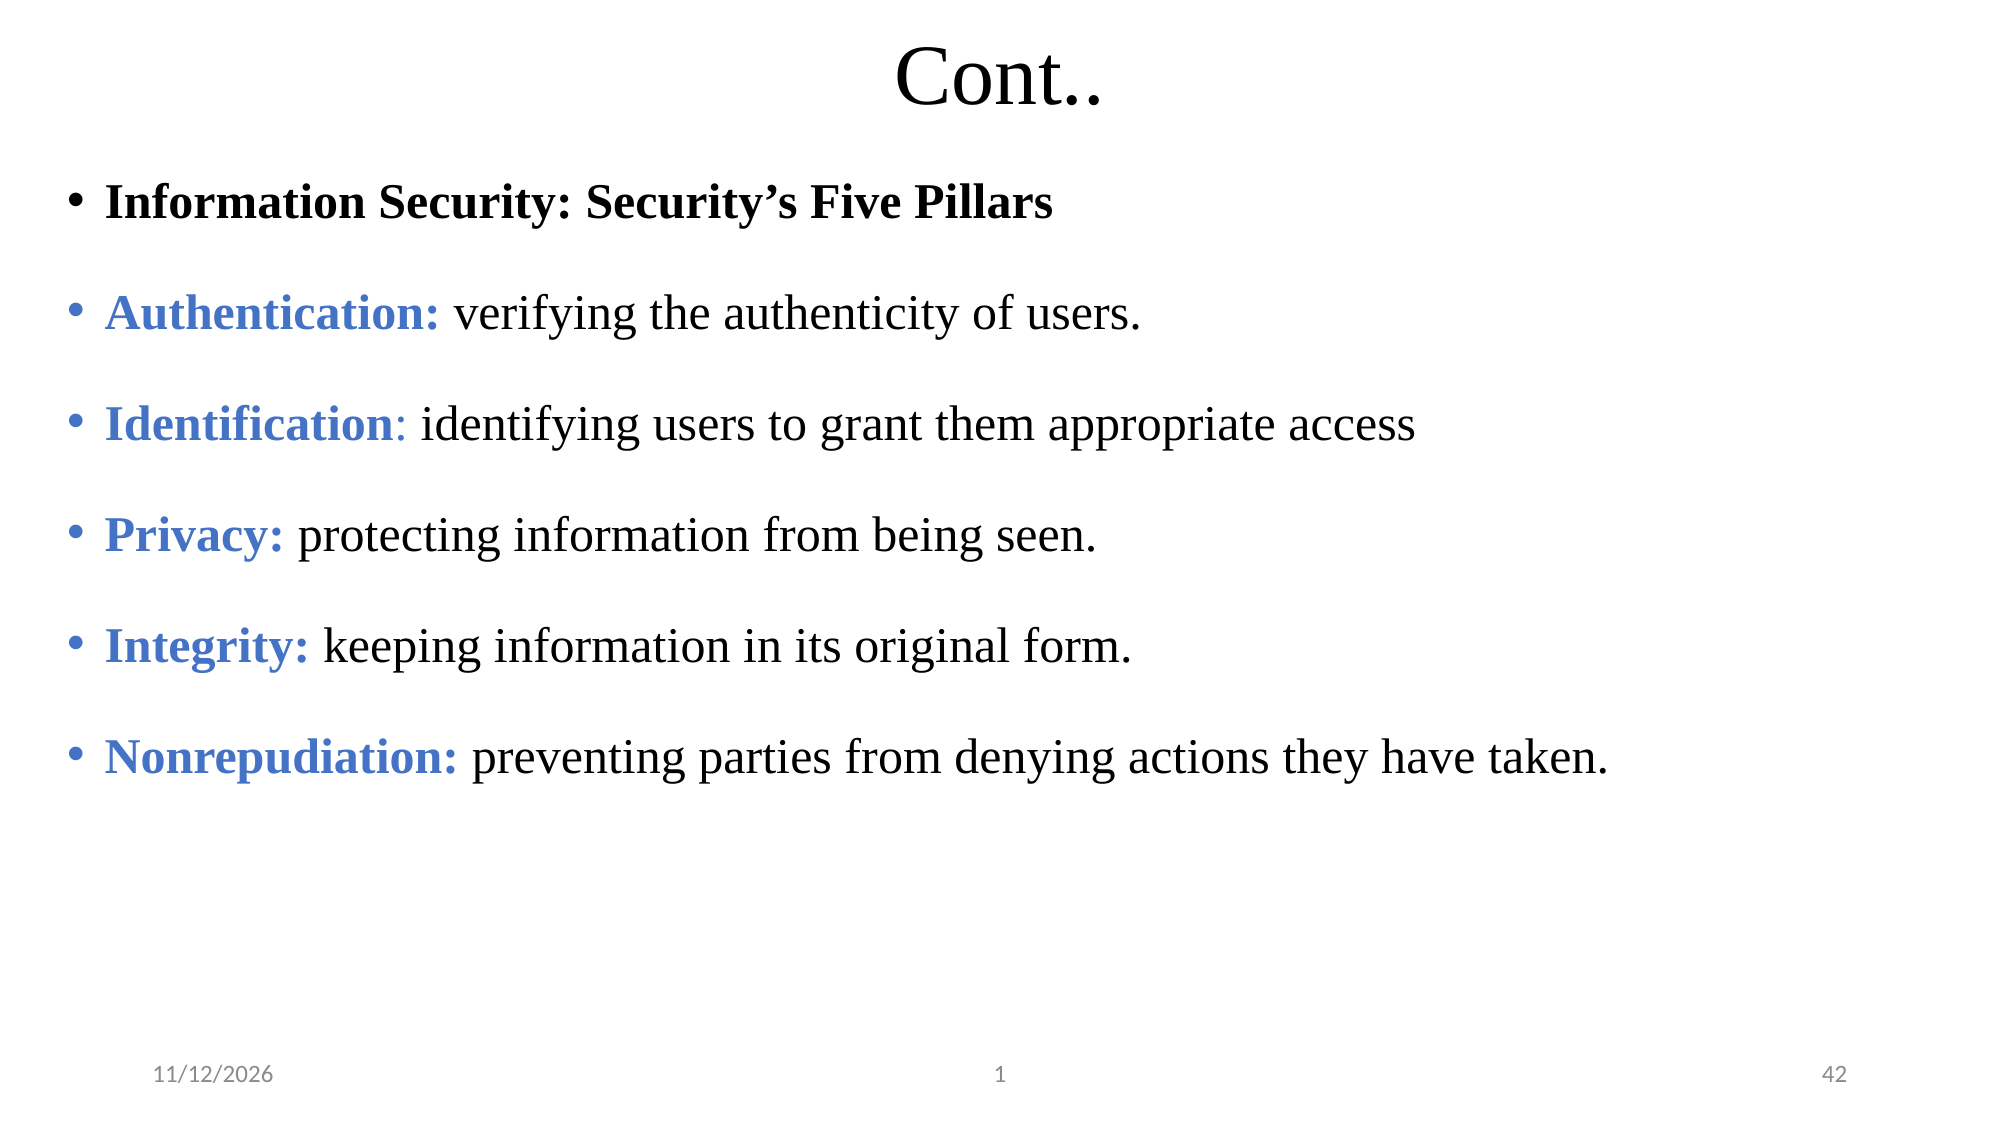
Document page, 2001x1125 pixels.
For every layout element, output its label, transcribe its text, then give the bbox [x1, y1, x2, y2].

list Information Security: Security’s Five Pillars Authentication: verifying the authenticity of users. Identification: identifying users to grant them appropriate access Privacy: protecting information from being seen. Integrity: keeping information in its original form. Nonrepudiation: preventing parties from denying actions they have taken. [52, 131, 1967, 1014]
footer 1 [662, 1042, 1338, 1103]
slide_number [137, 1042, 588, 1103]
title Cont.. [137, 22, 1863, 131]
slide_number 42 [1412, 1042, 1863, 1103]
